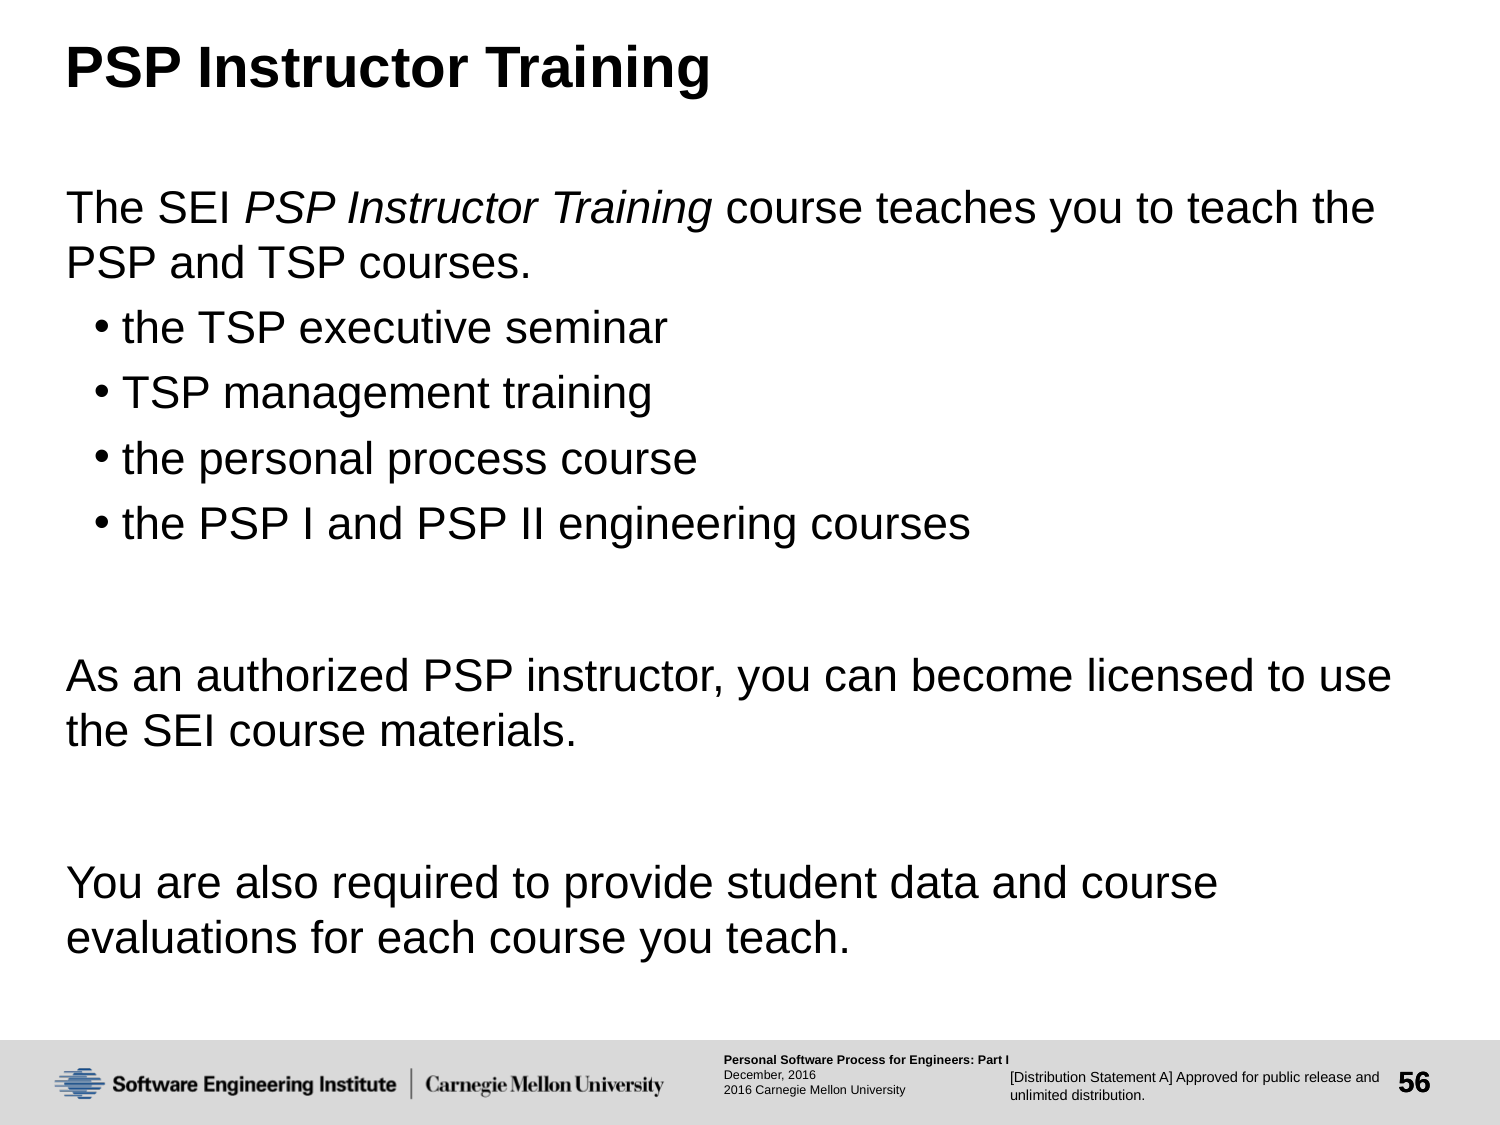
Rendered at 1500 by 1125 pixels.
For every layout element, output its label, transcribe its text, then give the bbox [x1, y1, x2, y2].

list The SEI PSP Instructor Training course teaches you to teach the PSP and TSP courses. the TSP executive seminar TSP management training the personal process course the PSP I and PSP II engineering courses As an authorized PSP instructor, you can become licensed to use the SEI course materials. You are also required to provide student data and course evaluations for each course you teach. [65, 177, 1431, 1000]
picture [46, 1061, 673, 1104]
title PSP Instructor Training [65, 37, 1313, 148]
